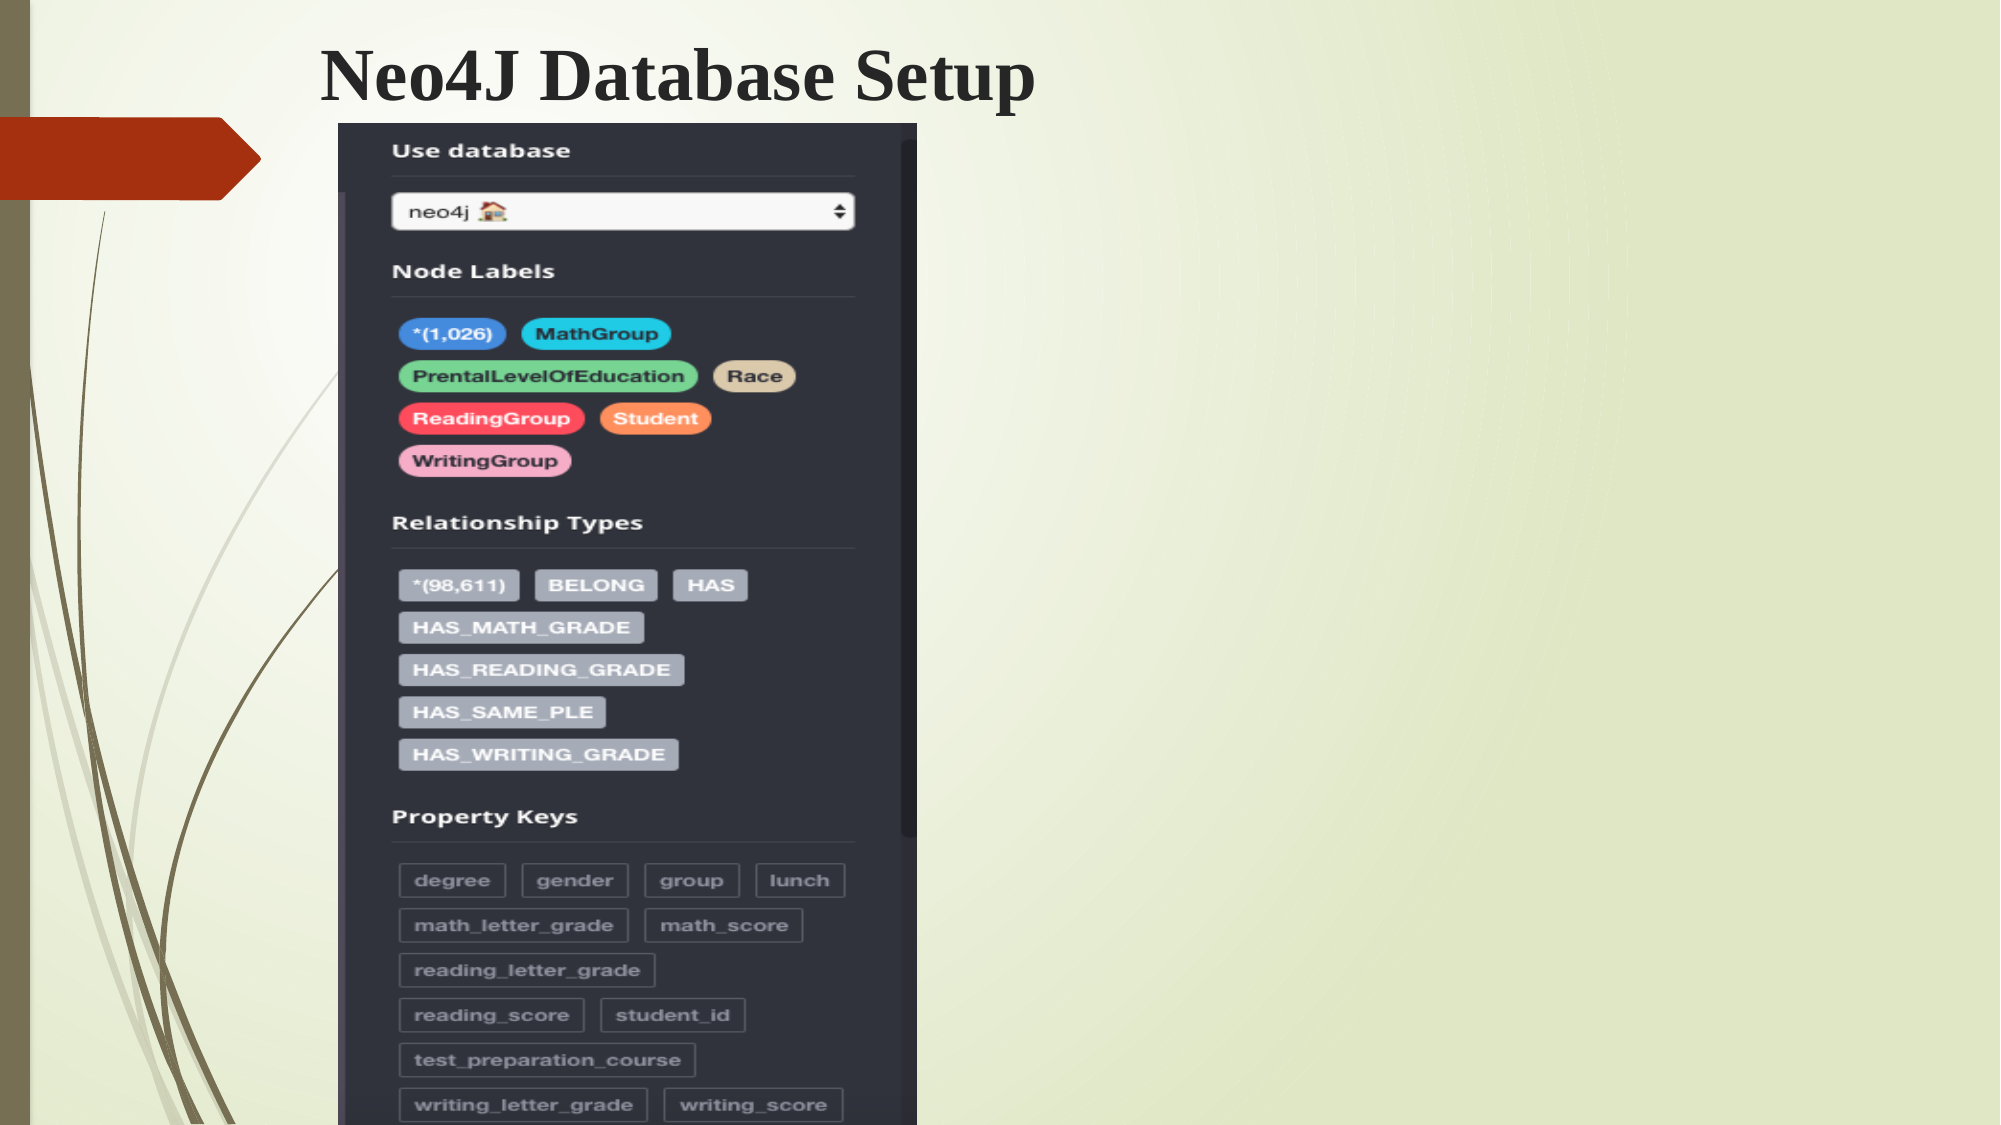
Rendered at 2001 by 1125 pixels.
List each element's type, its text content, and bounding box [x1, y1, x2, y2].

title Neo4J Database Setup [305, 18, 1768, 229]
picture [338, 122, 917, 1125]
